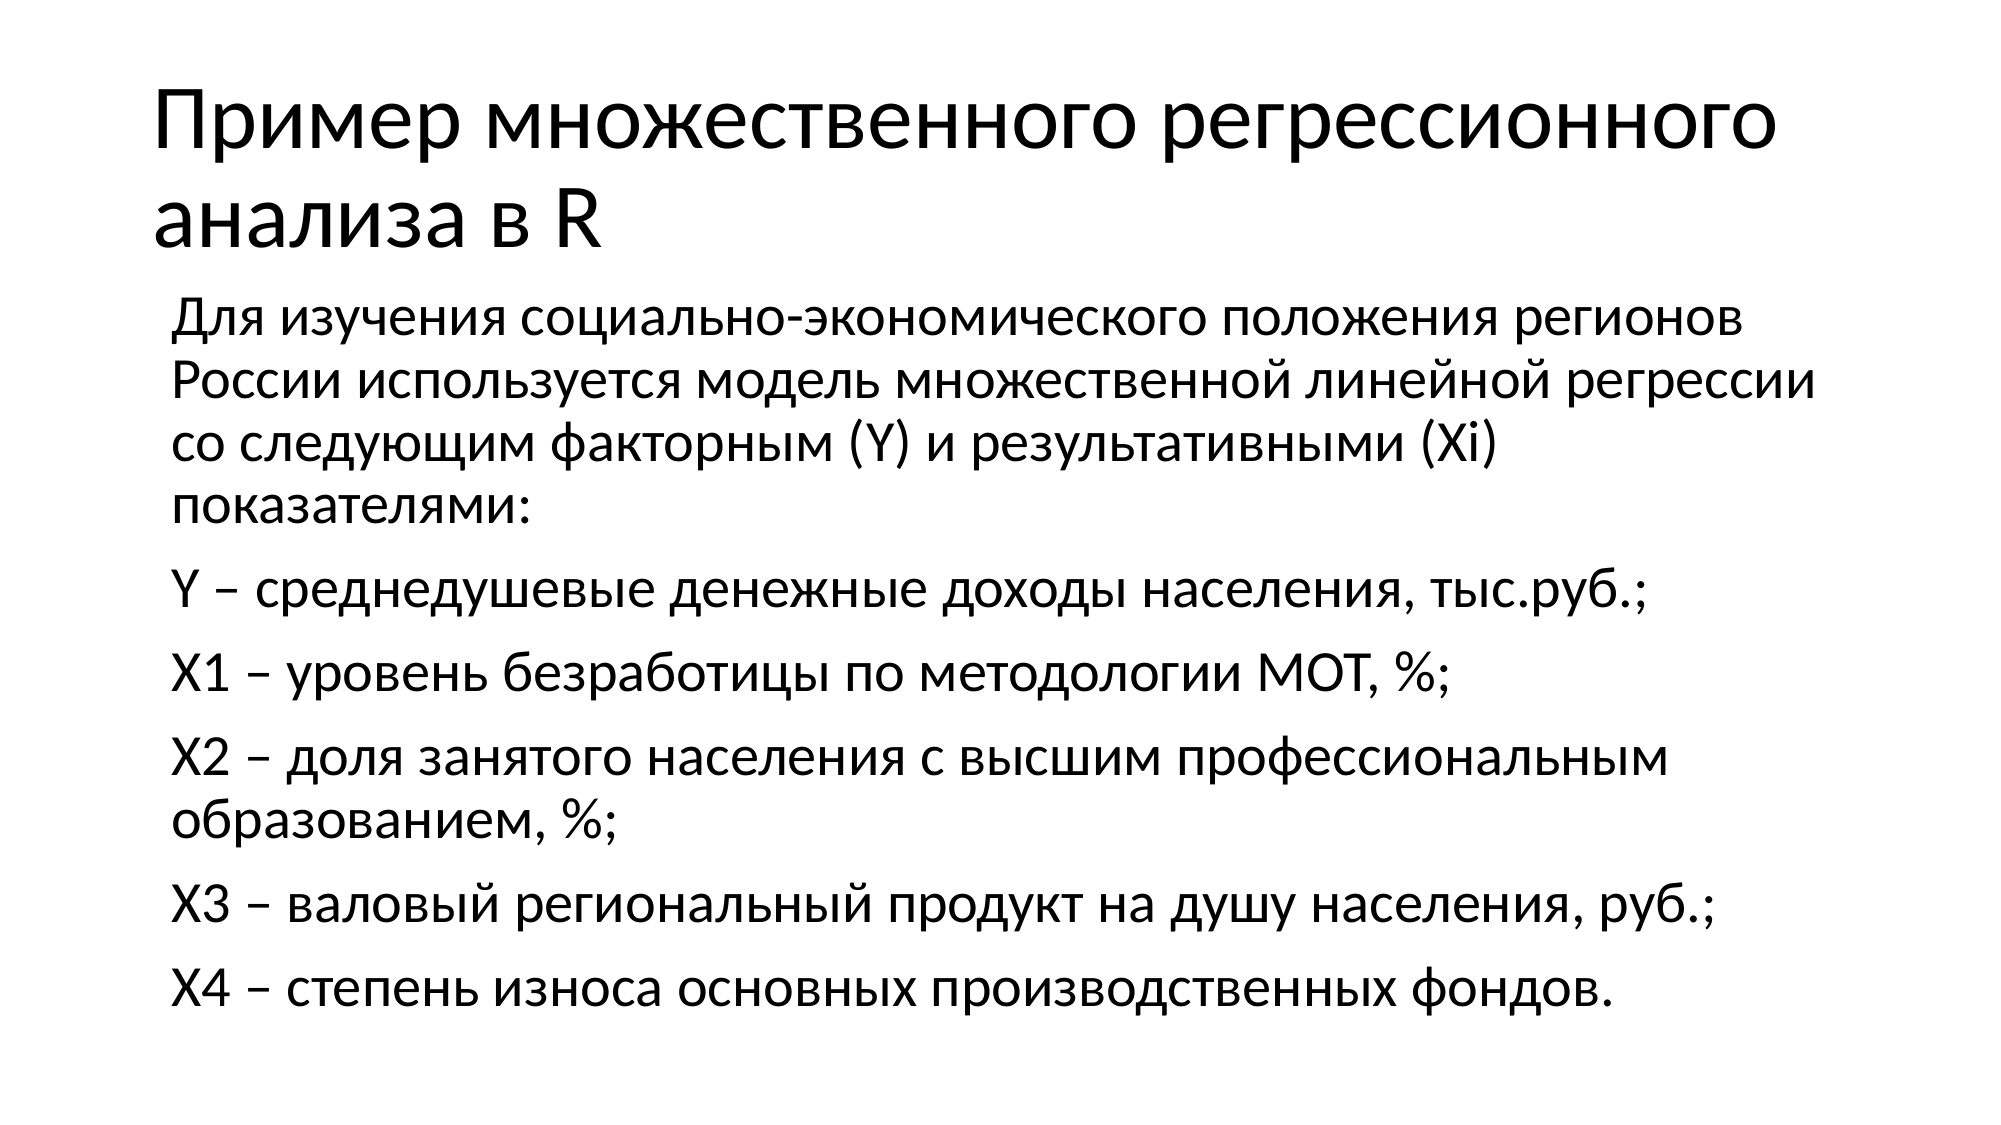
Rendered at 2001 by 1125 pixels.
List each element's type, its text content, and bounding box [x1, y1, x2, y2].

list Для изучения социально-экономического положения регионов России используется модель множественной линейной регрессии со следующим факторным (Y) и результативными (Xi) показателями: Y – среднедушевые денежные доходы населения, тыс.руб.; X1 – уровень безработицы по методологии МОТ, %; X2 – доля занятого населения с высшим профессиональным образованием, %; X3 – валовый региональный продукт на душу населения, руб.; X4 – степень износа основных производственных фондов. [137, 277, 1863, 992]
title Пример множественного регрессионного анализа в R [137, 59, 1863, 277]
